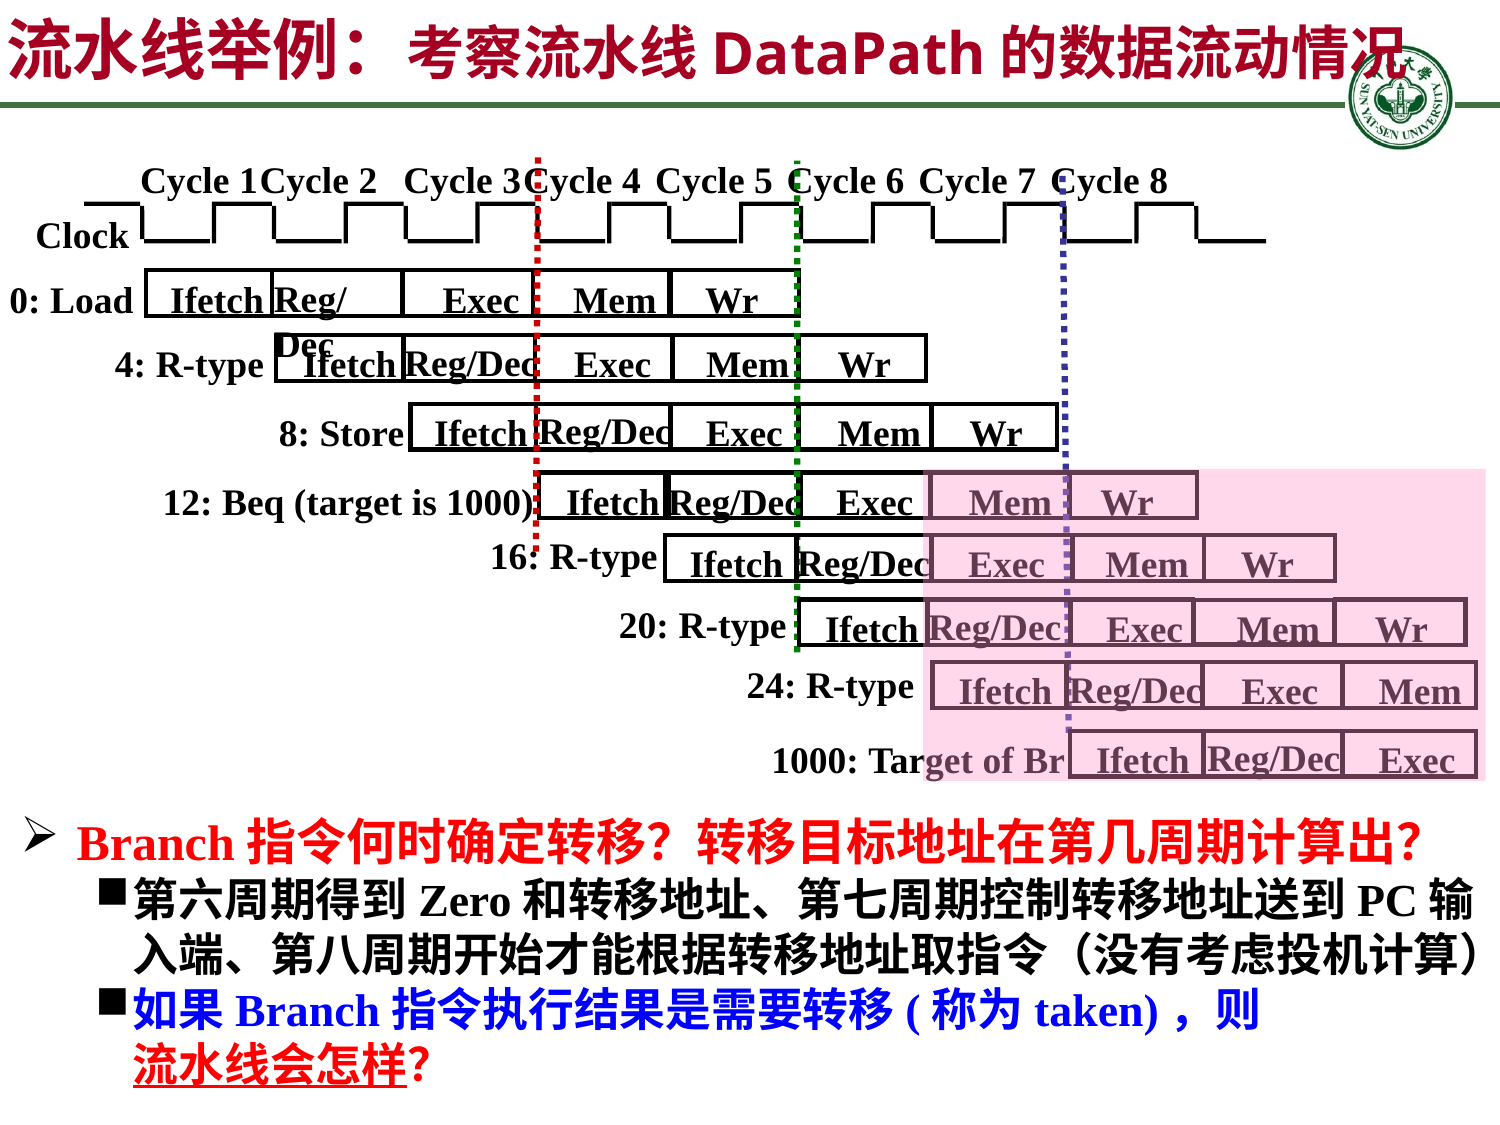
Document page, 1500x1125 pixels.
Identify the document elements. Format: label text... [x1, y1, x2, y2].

text_box 20: R-type [604, 593, 793, 653]
text_box 4: R-type [100, 332, 270, 393]
text_box [798, 595, 1466, 658]
text_box 1000: Target of Br [756, 728, 1064, 789]
picture [1345, 42, 1455, 152]
text_box [932, 659, 1050, 721]
text_box 12: Beq (target is 1000) [147, 470, 535, 530]
text_box Cycle 6 [771, 148, 903, 200]
text_box Cycle 1 [125, 148, 244, 209]
text_box [141, 201, 272, 244]
text_box [800, 201, 931, 244]
text_box Cycle 3 [388, 148, 508, 200]
text_box 8: Store [264, 401, 406, 462]
text_box [923, 662, 1197, 728]
text_box Cycle 5 [640, 148, 771, 200]
text_box [932, 201, 1063, 244]
text_box [1191, 726, 1357, 787]
text_box [1053, 658, 1203, 719]
text_box [1064, 201, 1195, 244]
list Branch指令何时确定转移？转移目标地址在第几周期计算出？ 第六周期得到Zero和转移地址、第七周期控制转移地址送到PC输入端、第八周期开始才能根据转移地址取指令（没有考虑投机计算） 如果Branch指令执行结果是需要转移(称为taken)，则流水线会怎样？ [0, 751, 1500, 1125]
text_box [405, 201, 536, 244]
text_box [1342, 659, 1478, 721]
text_box [1358, 662, 1481, 728]
text_box [273, 201, 404, 244]
text_box Cycle 4 [508, 148, 640, 200]
text_box [145, 267, 800, 329]
text_box 16: R-type [475, 524, 659, 584]
text_box [923, 666, 1065, 781]
text_box 24: R-type [731, 653, 923, 714]
text_box Cycle 2 [244, 148, 388, 200]
text_box [668, 201, 799, 244]
text_box [1202, 659, 1341, 721]
text_box [665, 531, 1336, 594]
text_box [275, 331, 927, 394]
text_box 0: Load [0, 268, 143, 328]
text_box [1195, 468, 1486, 781]
text_box Cycle 7 [903, 148, 1035, 200]
text_box 流水线举例：考察流水线DataPath的数据流动情况 [0, 0, 1424, 96]
text_box Cycle 8 [1035, 148, 1184, 201]
text_box [539, 470, 1198, 532]
text_box Clock [20, 203, 145, 264]
text_box [410, 399, 1058, 463]
text_box [537, 201, 667, 244]
text_box [1342, 728, 1477, 790]
text_box [1069, 728, 1187, 790]
text_box [933, 721, 1477, 726]
